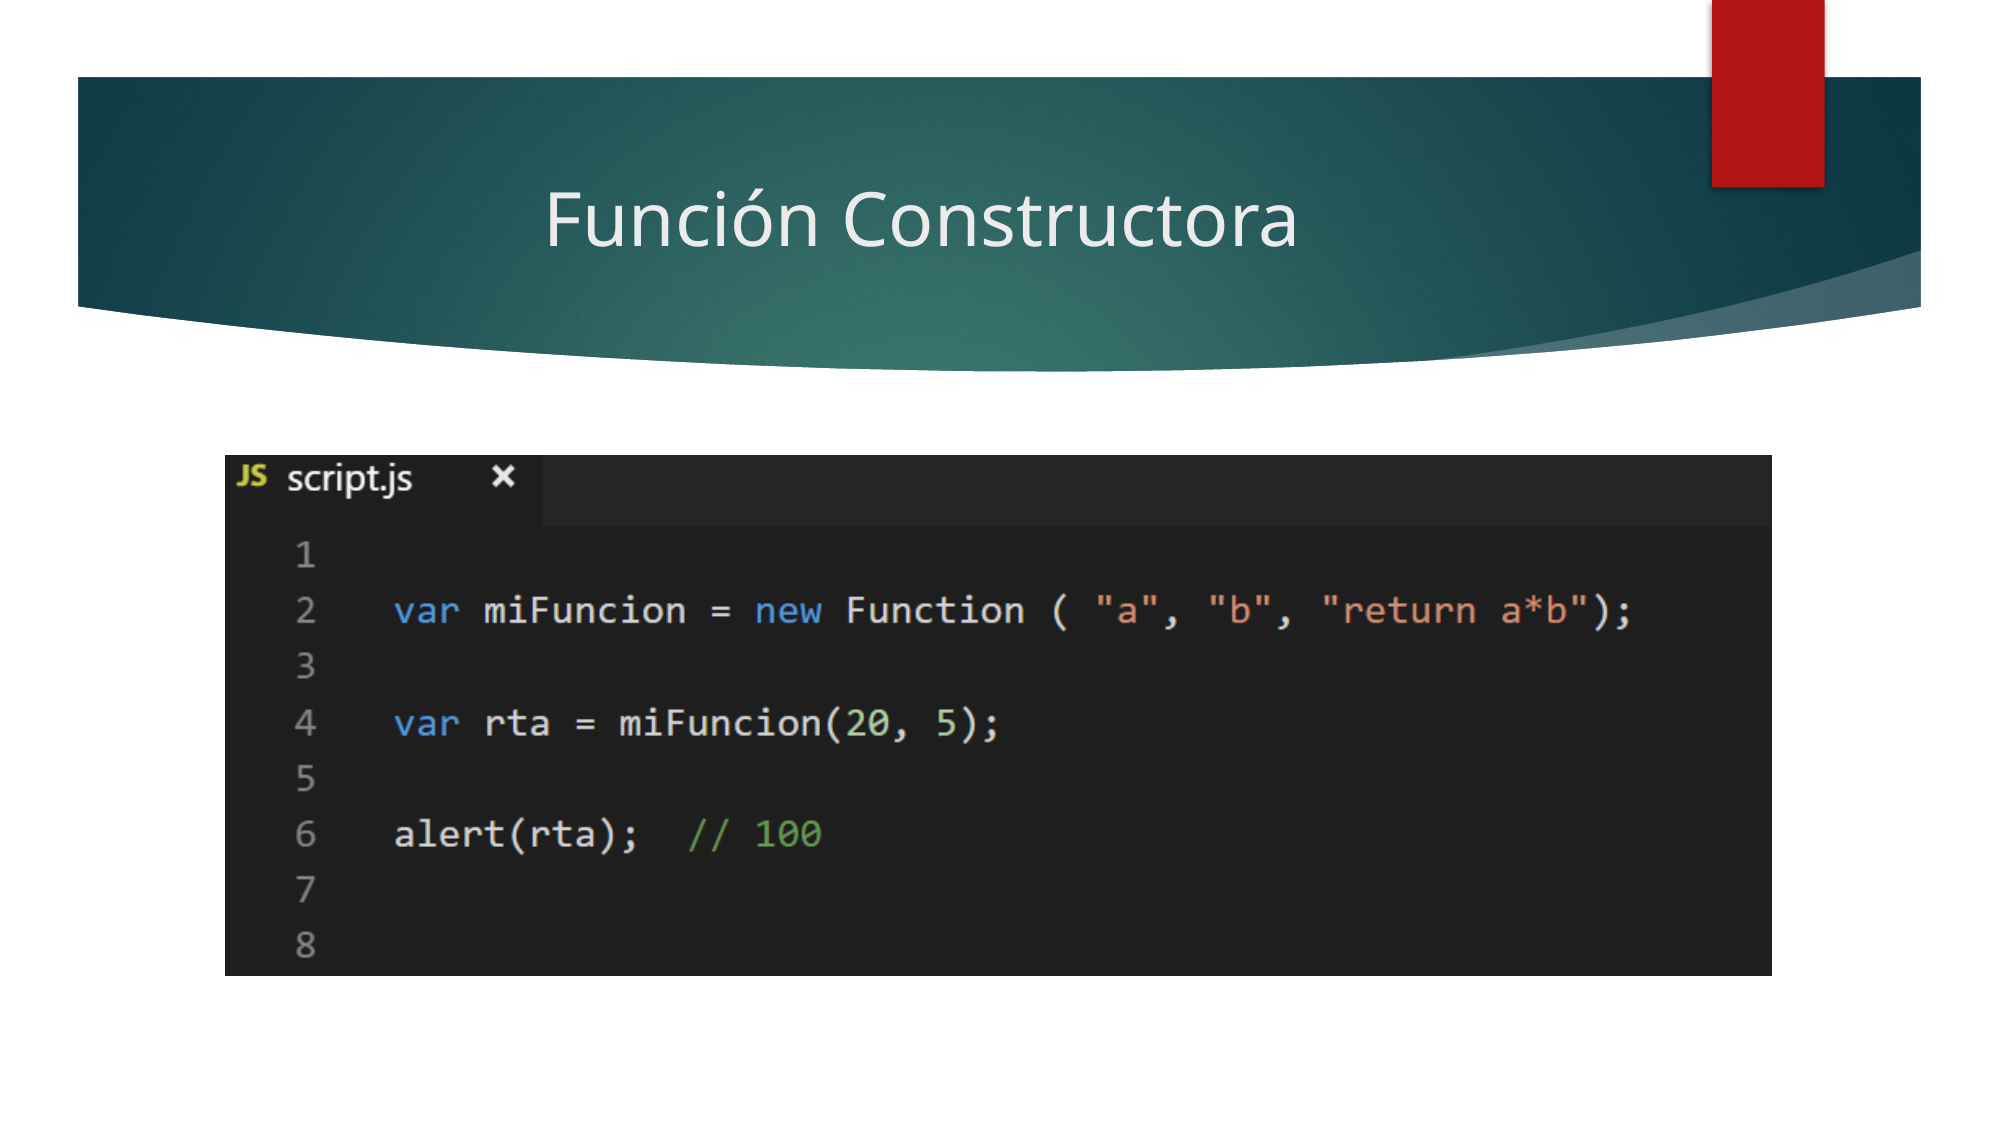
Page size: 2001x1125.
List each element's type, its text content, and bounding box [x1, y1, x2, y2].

picture [79, 78, 1920, 371]
picture [225, 455, 1772, 976]
title Función Constructora [188, 158, 1637, 275]
